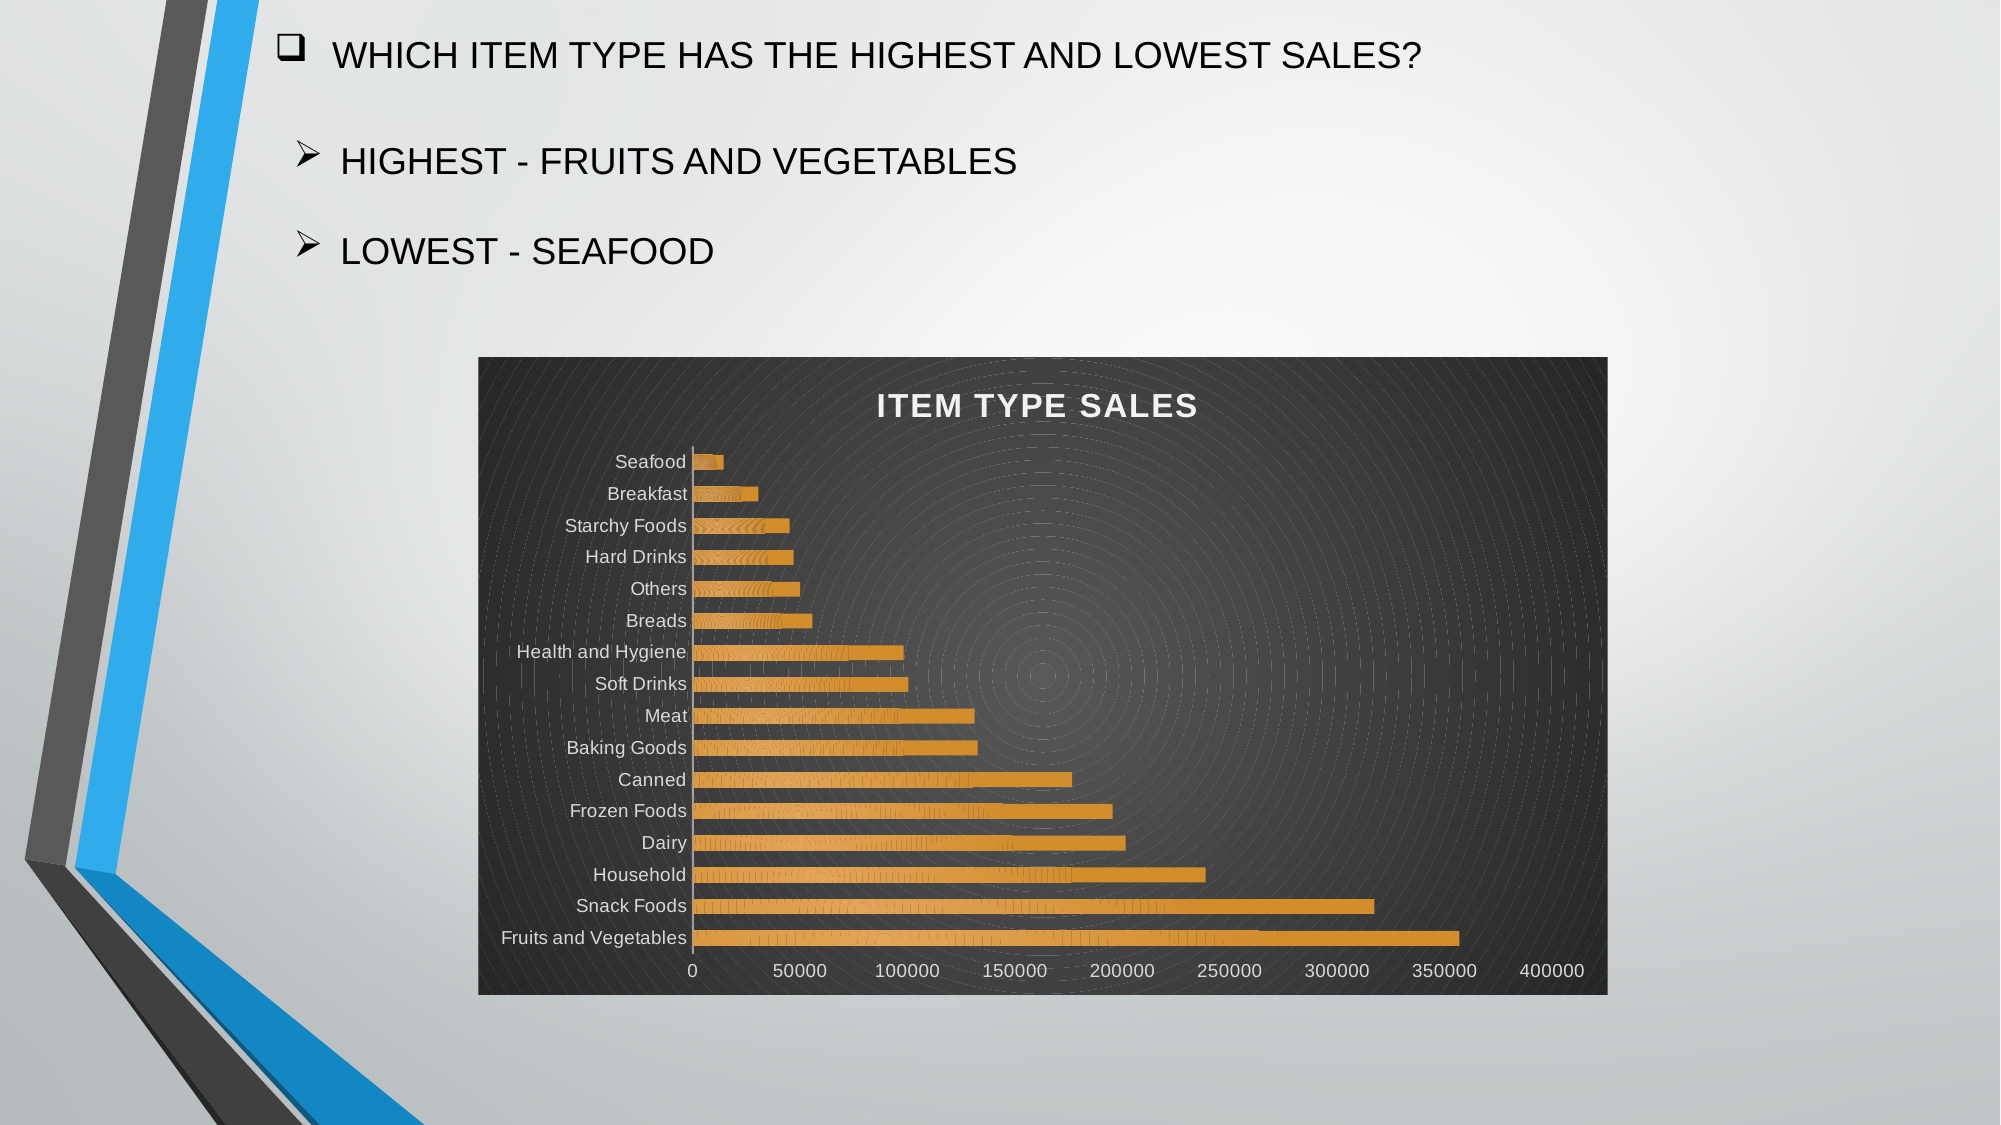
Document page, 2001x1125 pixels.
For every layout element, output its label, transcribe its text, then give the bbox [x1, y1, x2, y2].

text_box WHICH ITEM TYPE HAS THE HIGHEST AND LOWEST SALES? [259, 23, 1566, 128]
text_box HIGHEST - FRUITS AND VEGETABLES LOWEST - SEAFOOD [278, 129, 1230, 324]
chart [478, 356, 1608, 995]
